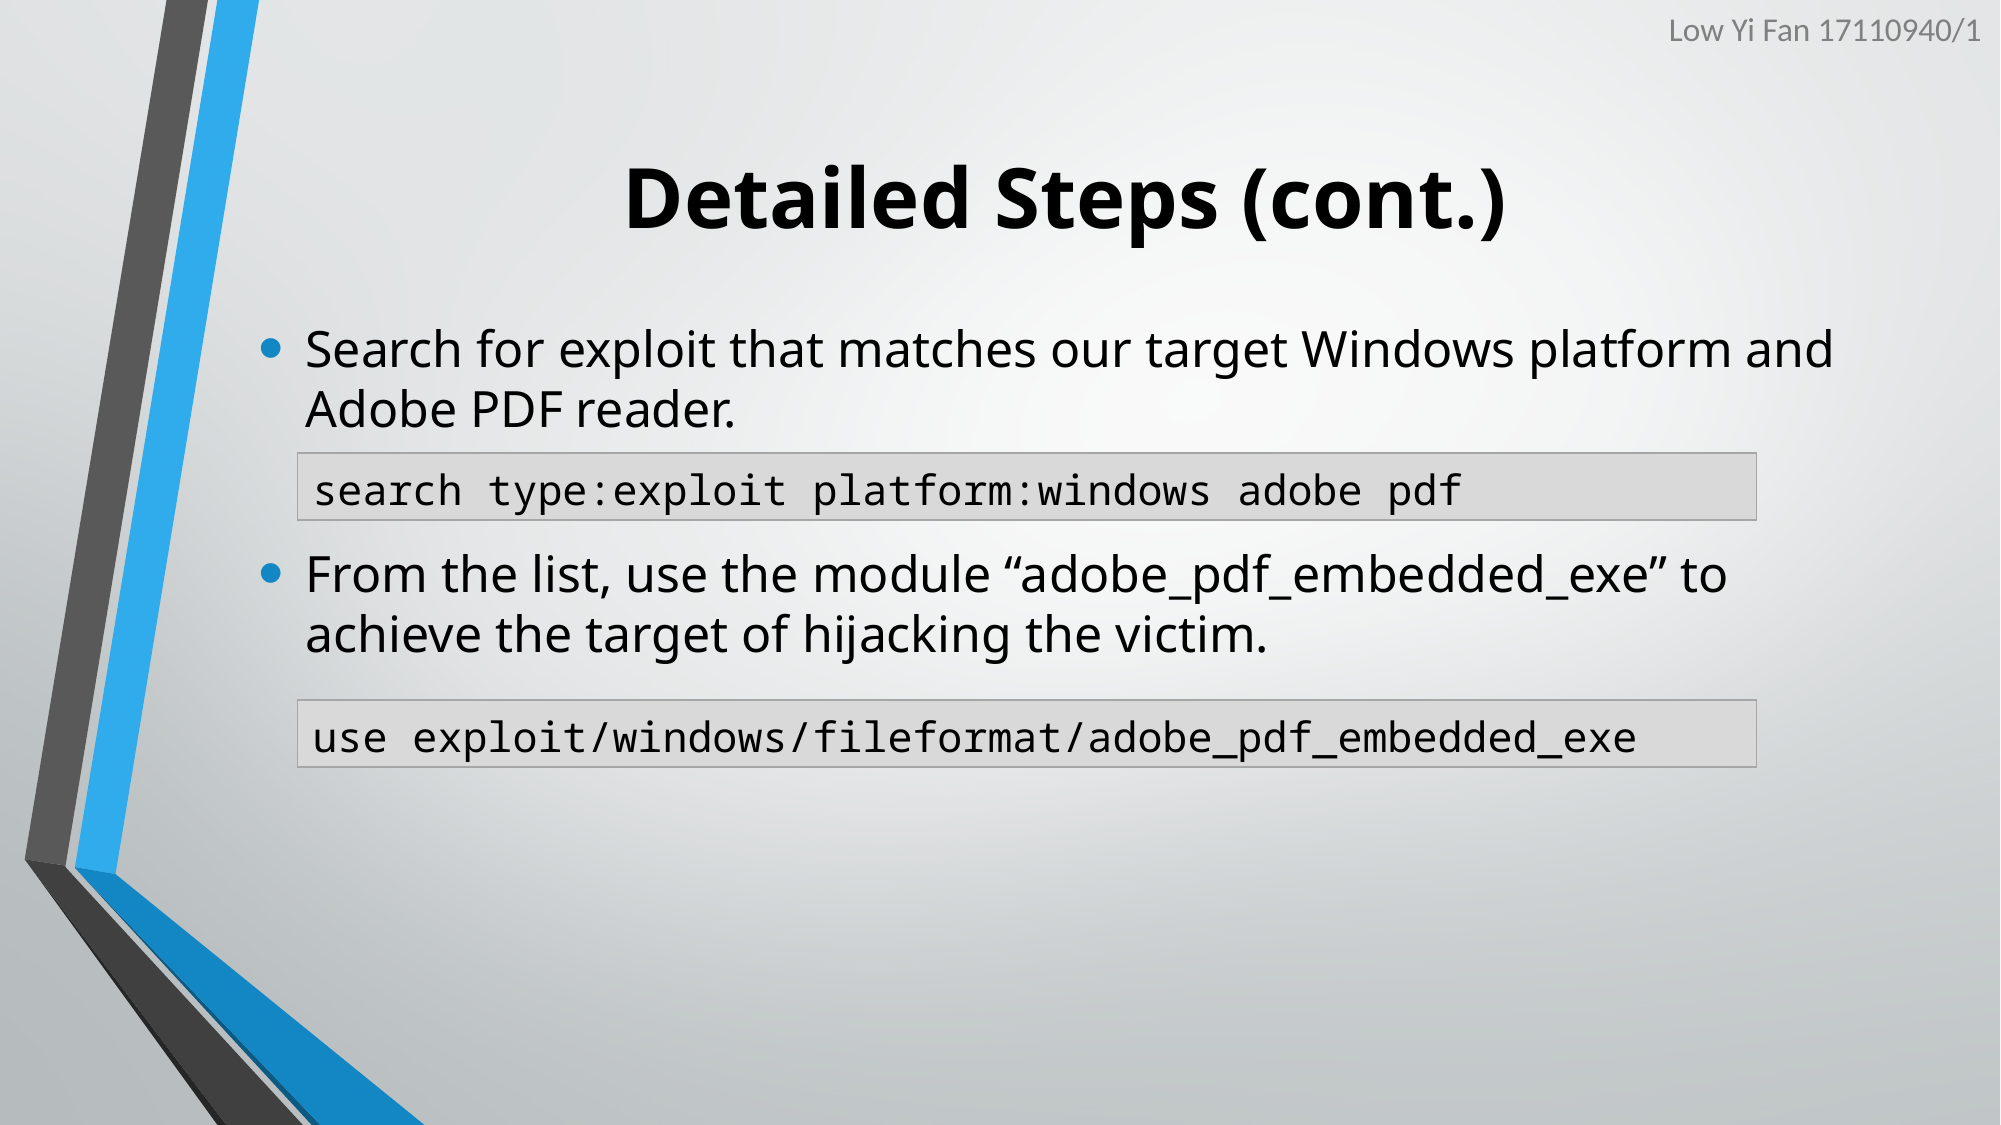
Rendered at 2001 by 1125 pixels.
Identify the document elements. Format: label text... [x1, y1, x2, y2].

list Search for exploit that matches our target Windows platform and Adobe PDF reader. From the list, use the module “adobe_pdf_embedded_exe” to achieve the target of hijacking the victim. [243, 276, 1887, 787]
text_box Low Yi Fan 17110940/1 [1654, 0, 1997, 56]
text_box use exploit/windows/fileformat/adobe_pdf_embedded_exe [297, 699, 1757, 768]
title Detailed Steps (cont.) [243, 51, 1887, 276]
text_box search type:exploit platform:windows adobe pdf [297, 452, 1757, 520]
